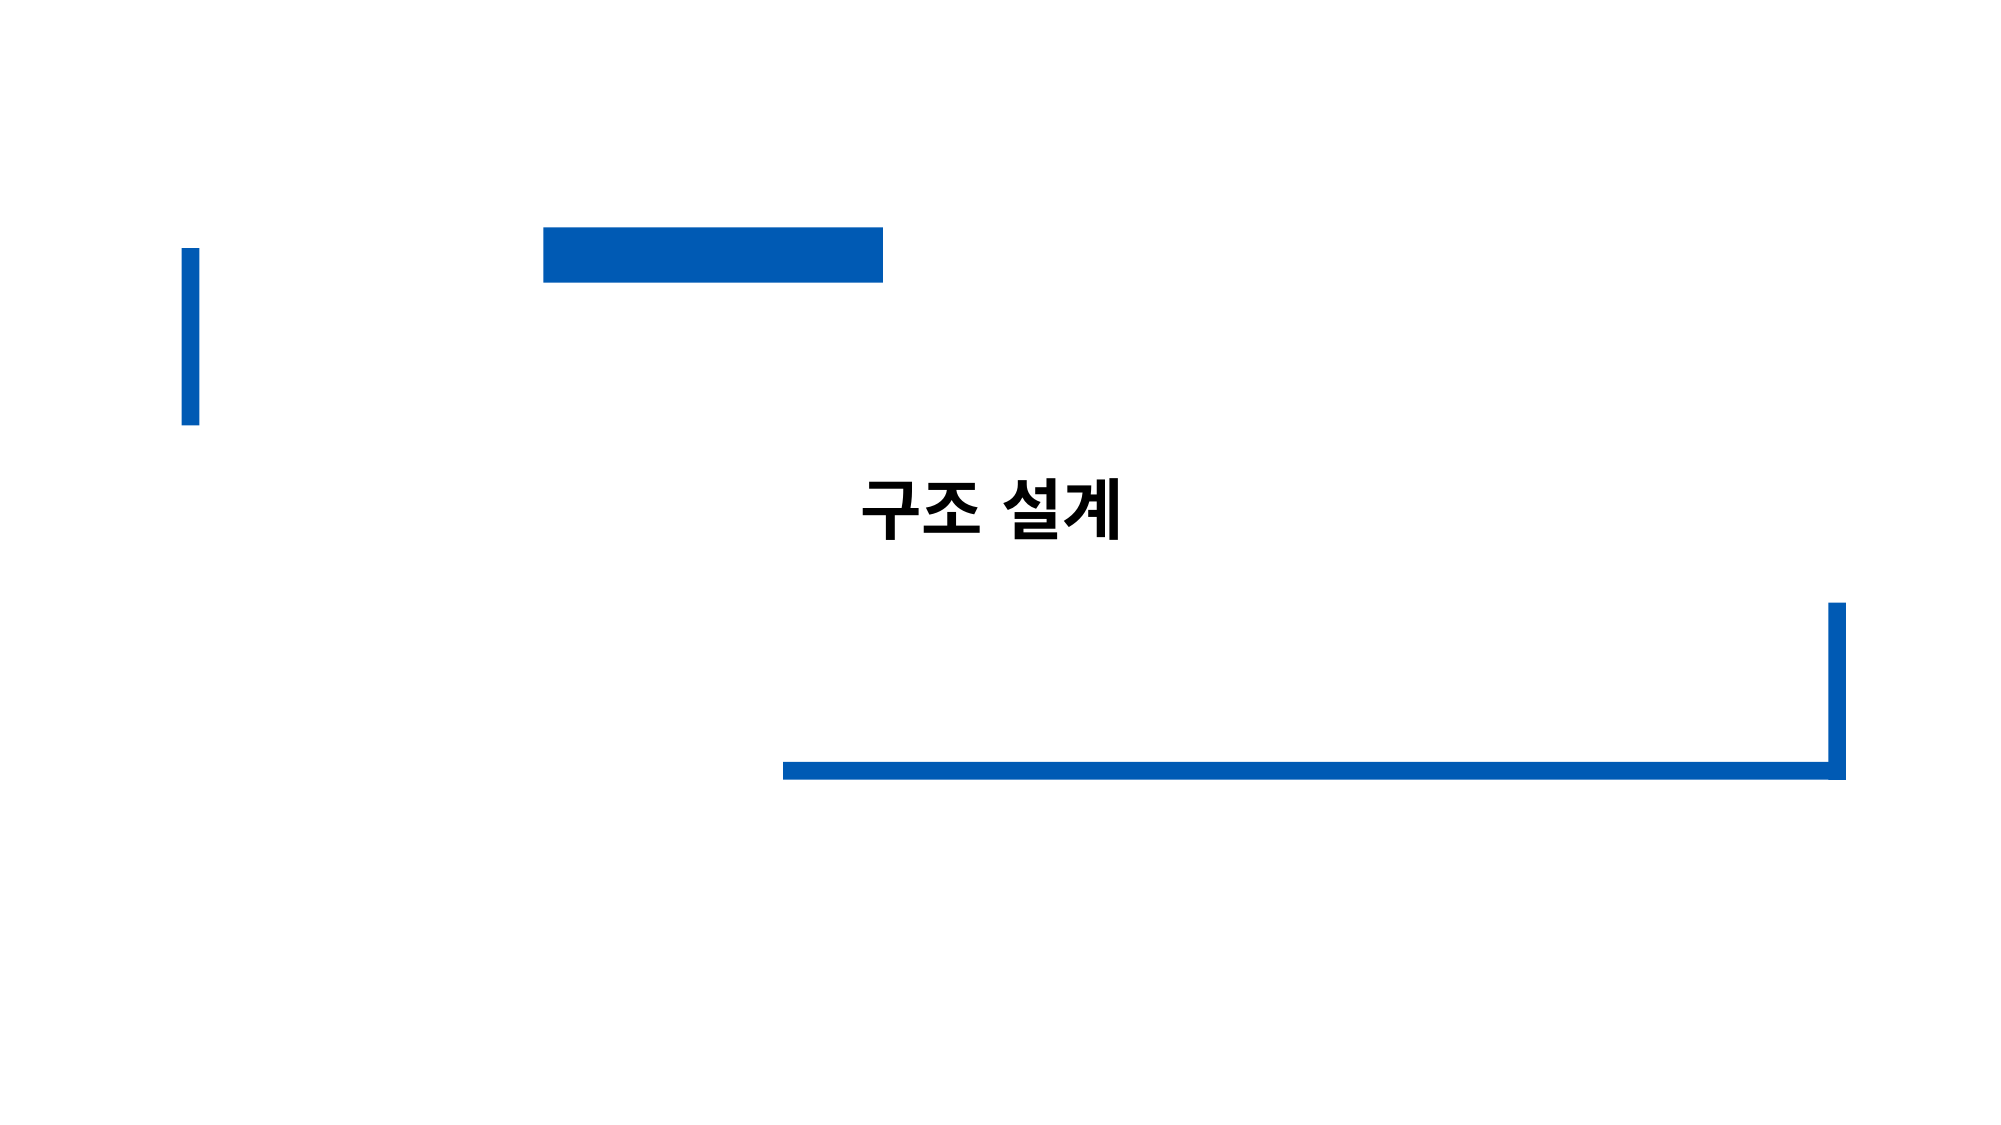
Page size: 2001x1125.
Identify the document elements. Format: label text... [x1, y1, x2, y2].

list 구조 설계 [267, 305, 1733, 721]
